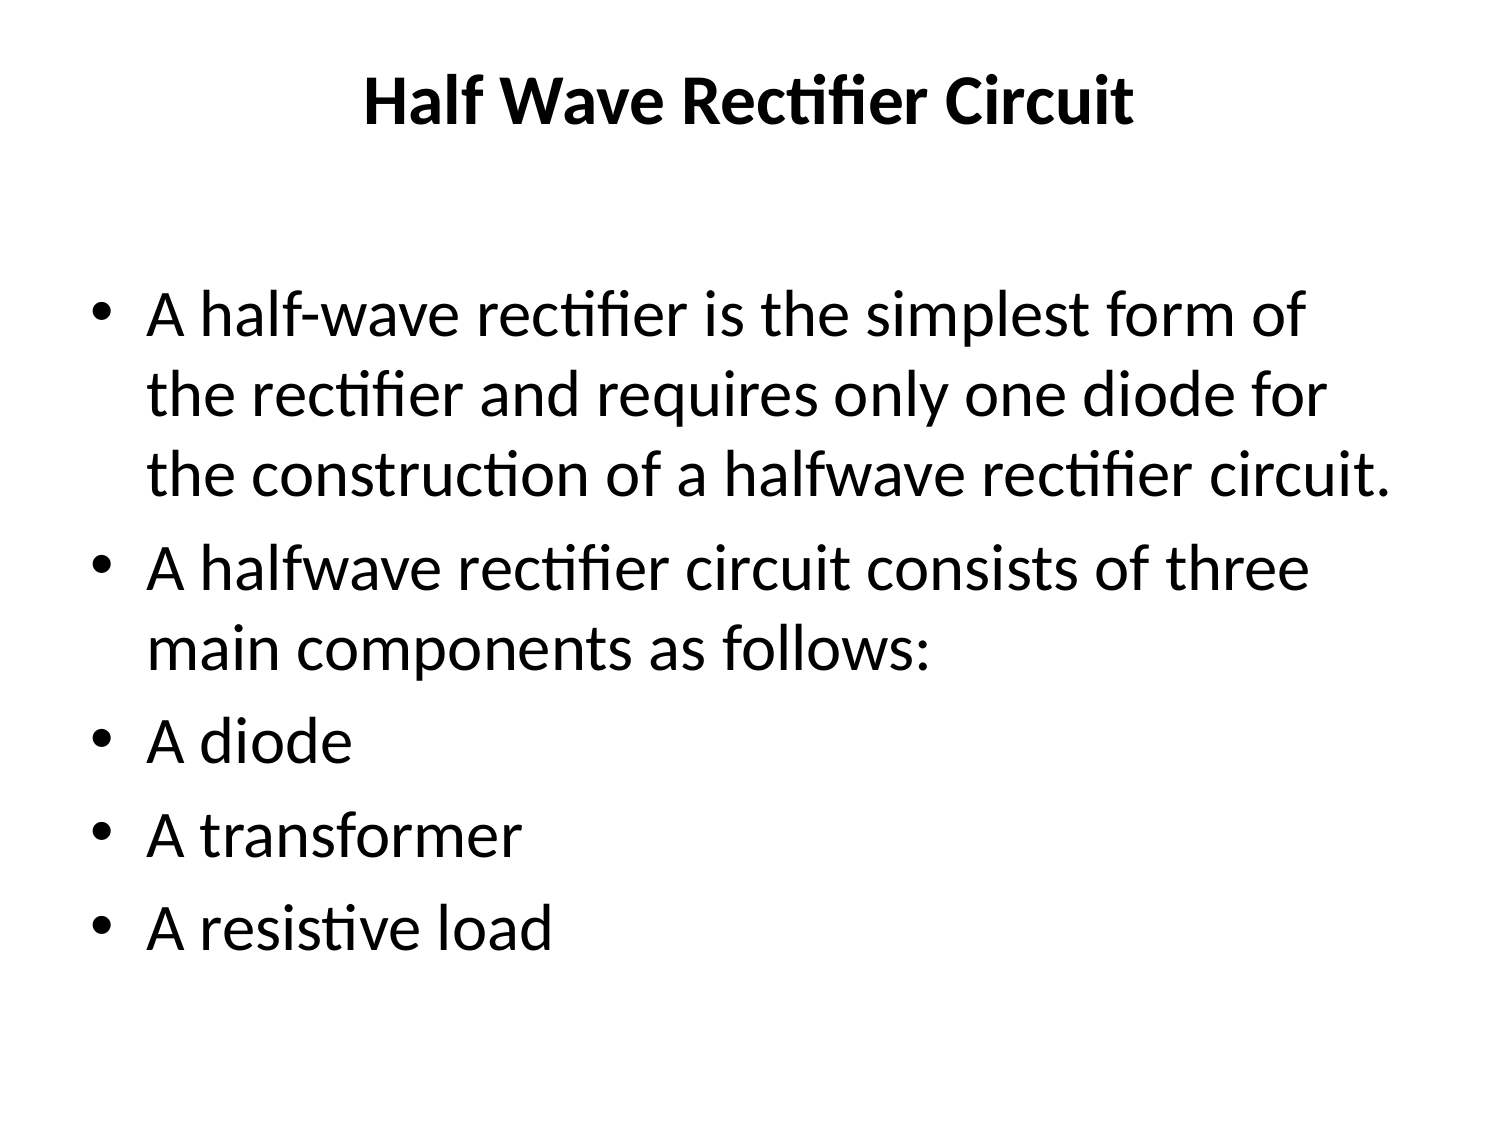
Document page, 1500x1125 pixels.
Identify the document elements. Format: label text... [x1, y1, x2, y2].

title Half Wave Rectifier Circuit [75, 45, 1425, 233]
list A half-wave rectifier is the simplest form of the rectifier and requires only one diode for the construction of a halfwave rectifier circuit. A halfwave rectifier circuit consists of three main components as follows: A diode A transformer A resistive load [75, 262, 1425, 1005]
